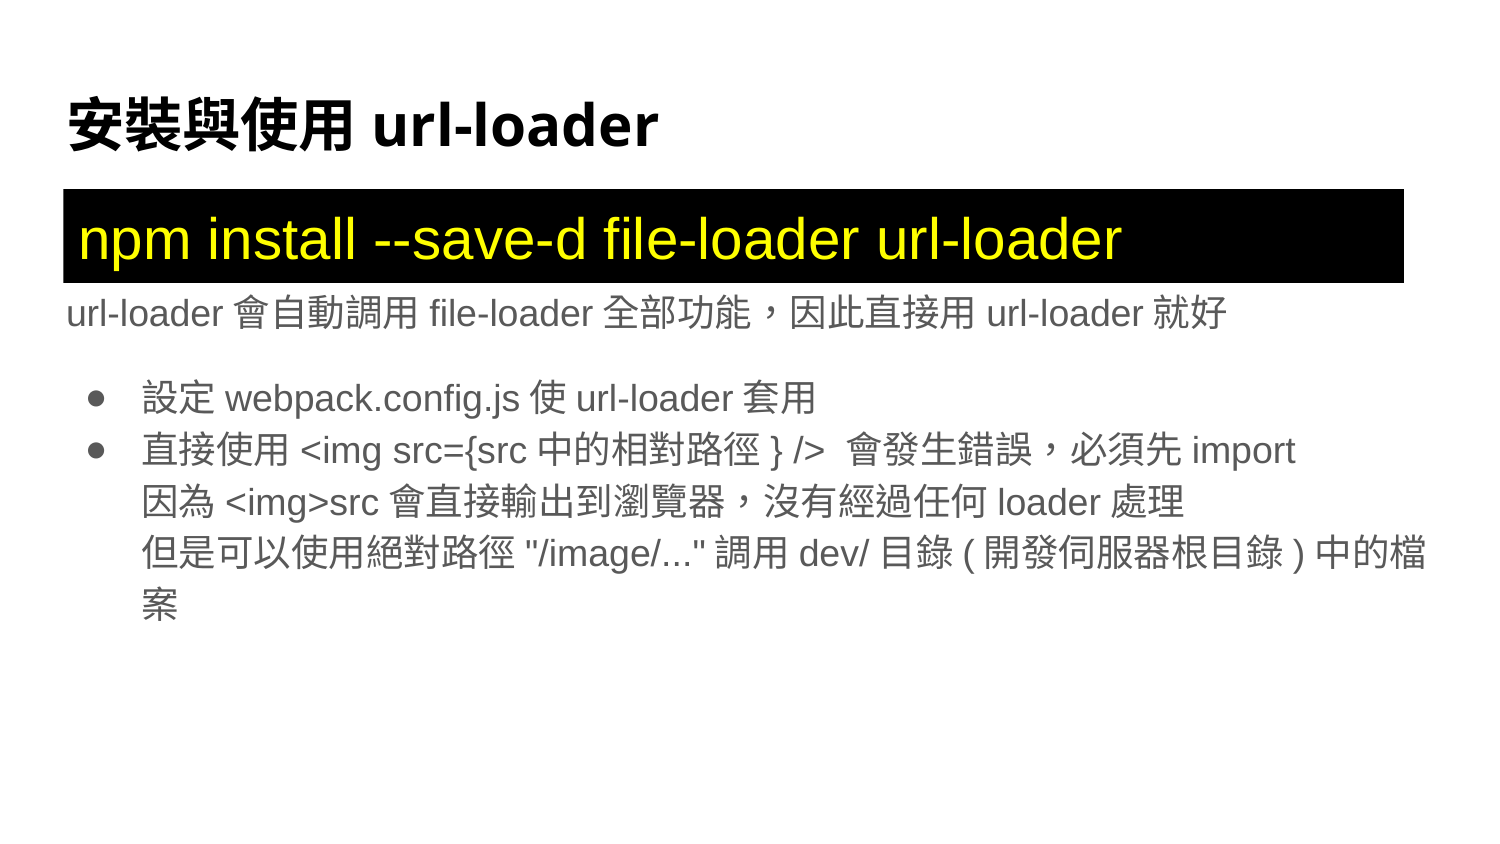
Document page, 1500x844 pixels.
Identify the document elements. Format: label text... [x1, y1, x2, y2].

text_box npm install --save-d file-loader url-loader [63, 189, 1404, 283]
list url-loader會自動調用file-loader全部功能，因此直接用url-loader就好 設定webpack.config.js使url-loader套用 直接使用<img src={src中的相對路徑} /> 會發生錯誤，必須先import 因為<img>src會直接輸出到瀏覽器，沒有經過任何loader處理 但是可以使用絕對路徑"/image/..."調用dev/目錄(開發伺服器根目錄)中的檔案 [51, 189, 1449, 750]
title 安裝與使用url-loader [51, 72, 1449, 167]
